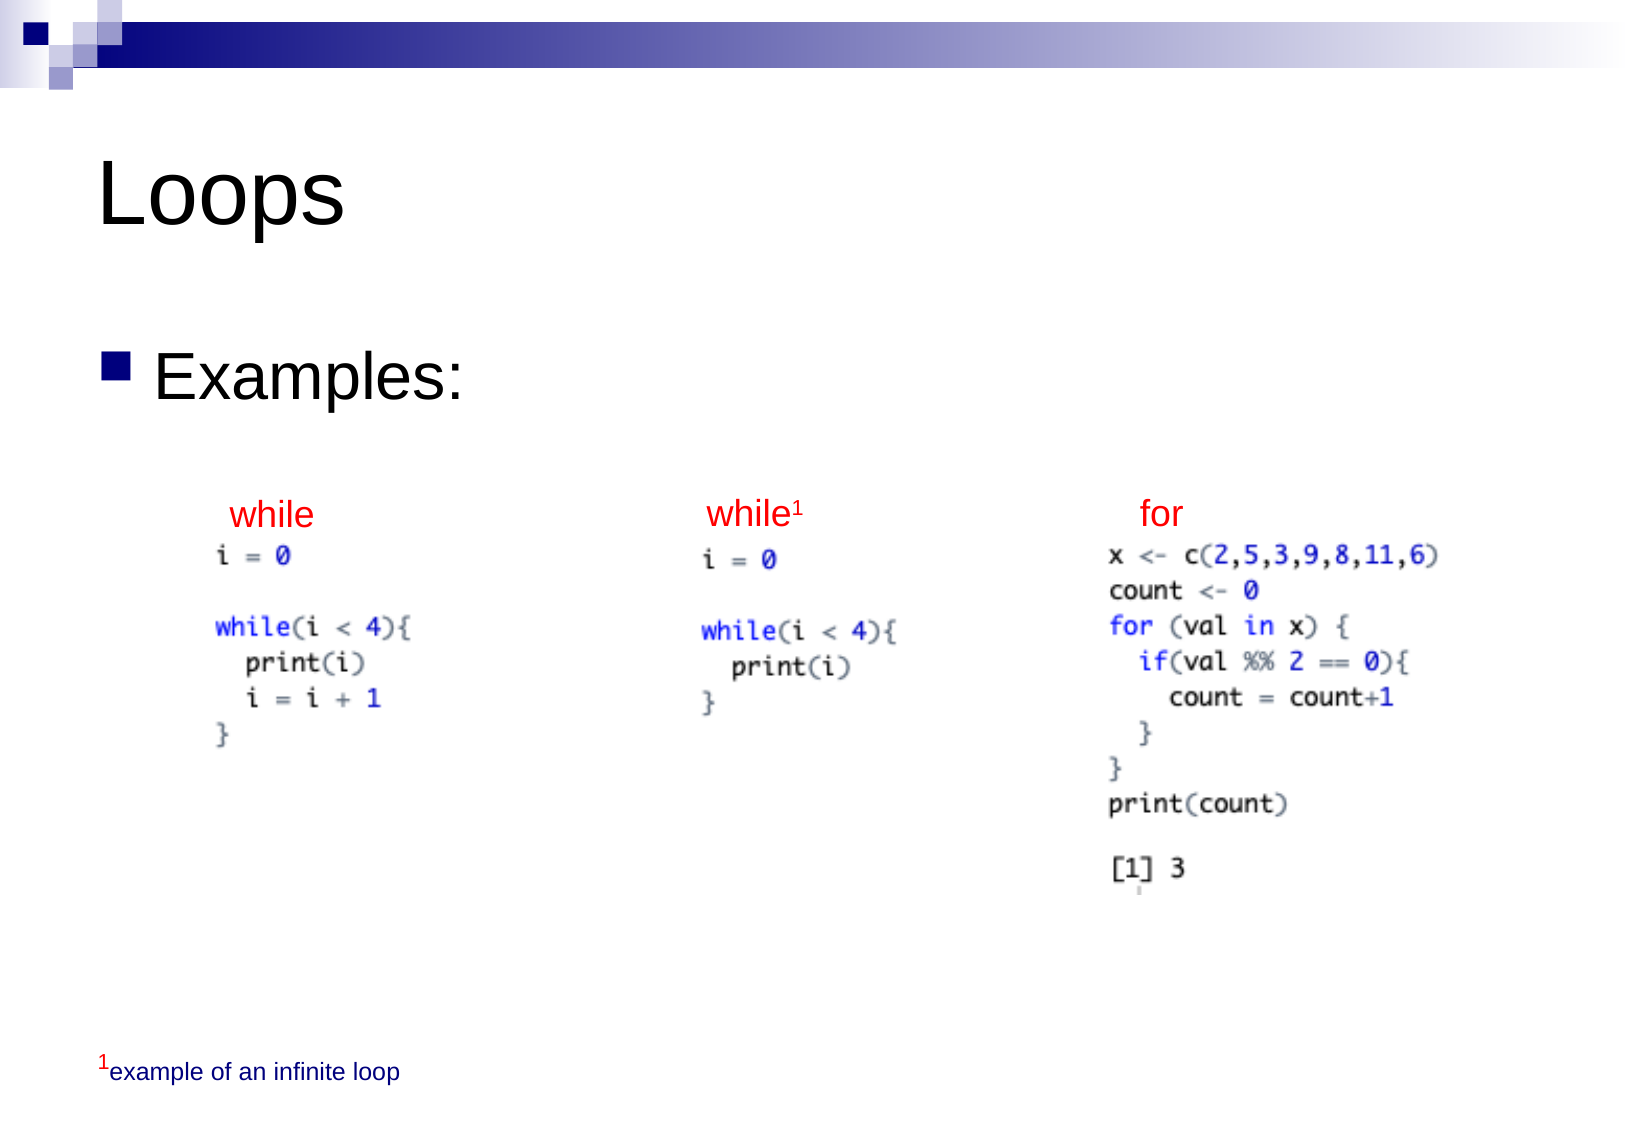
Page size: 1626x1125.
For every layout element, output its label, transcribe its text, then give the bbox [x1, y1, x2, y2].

list Examples: [82, 324, 1545, 963]
picture [694, 542, 912, 745]
picture [1108, 850, 1197, 896]
text_box while1 [691, 482, 858, 542]
text_box for [1125, 482, 1291, 536]
title Loops [81, 75, 1544, 300]
picture [209, 542, 442, 781]
picture [1107, 537, 1450, 838]
text_box 1example of an infinite loop [82, 1035, 417, 1096]
text_box while [214, 482, 381, 541]
